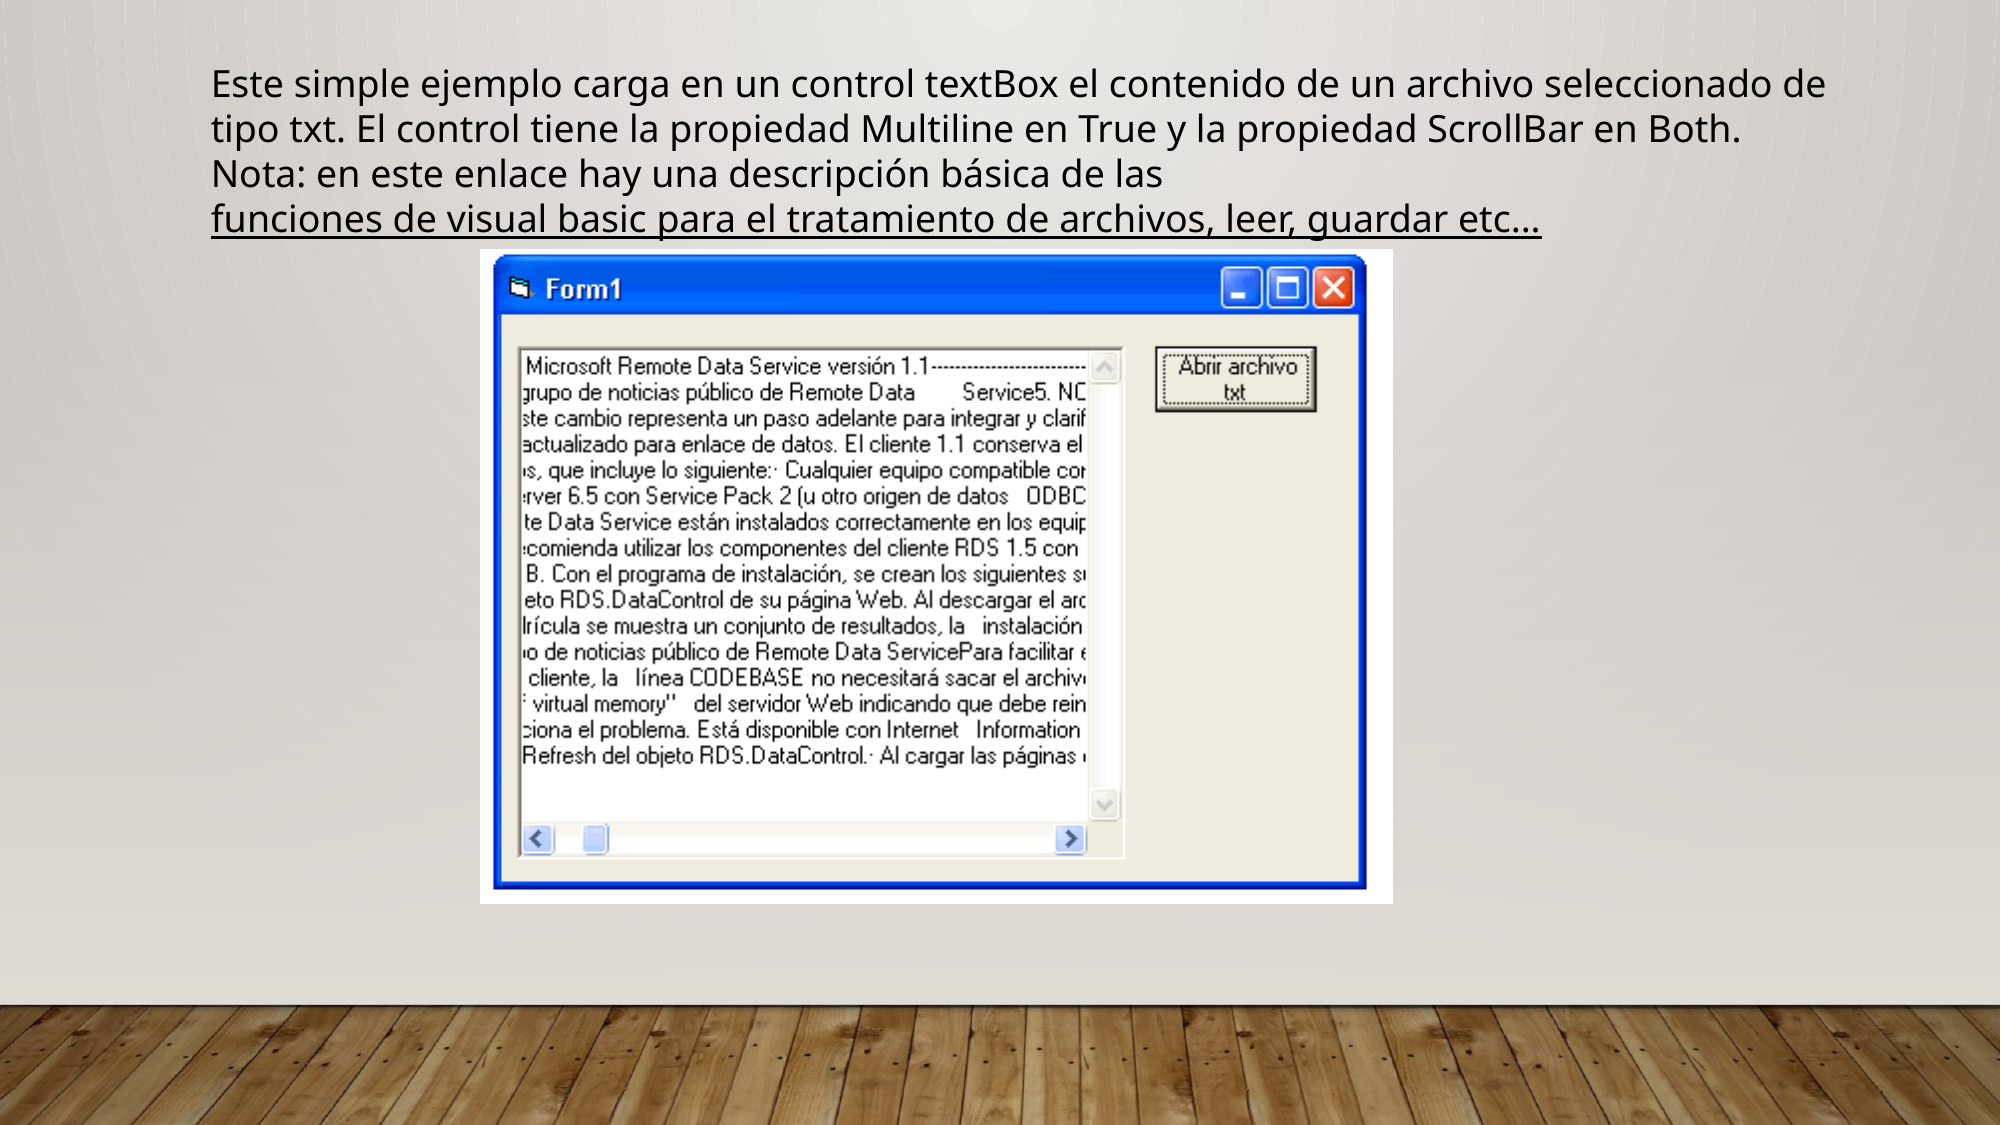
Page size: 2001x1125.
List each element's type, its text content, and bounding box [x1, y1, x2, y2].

picture [0, 1005, 2000, 1125]
picture [479, 249, 1393, 904]
text_box Este simple ejemplo carga en un control textBox el contenido de un archivo seleccionado de tipo txt. El control tiene la propiedad Multiline en True y la propiedad ScrollBar en Both. Nota: en este enlace hay una descripción básica de las funciones de visual basic para el tratamiento de archivos, leer, guardar etc... [196, 53, 1881, 299]
